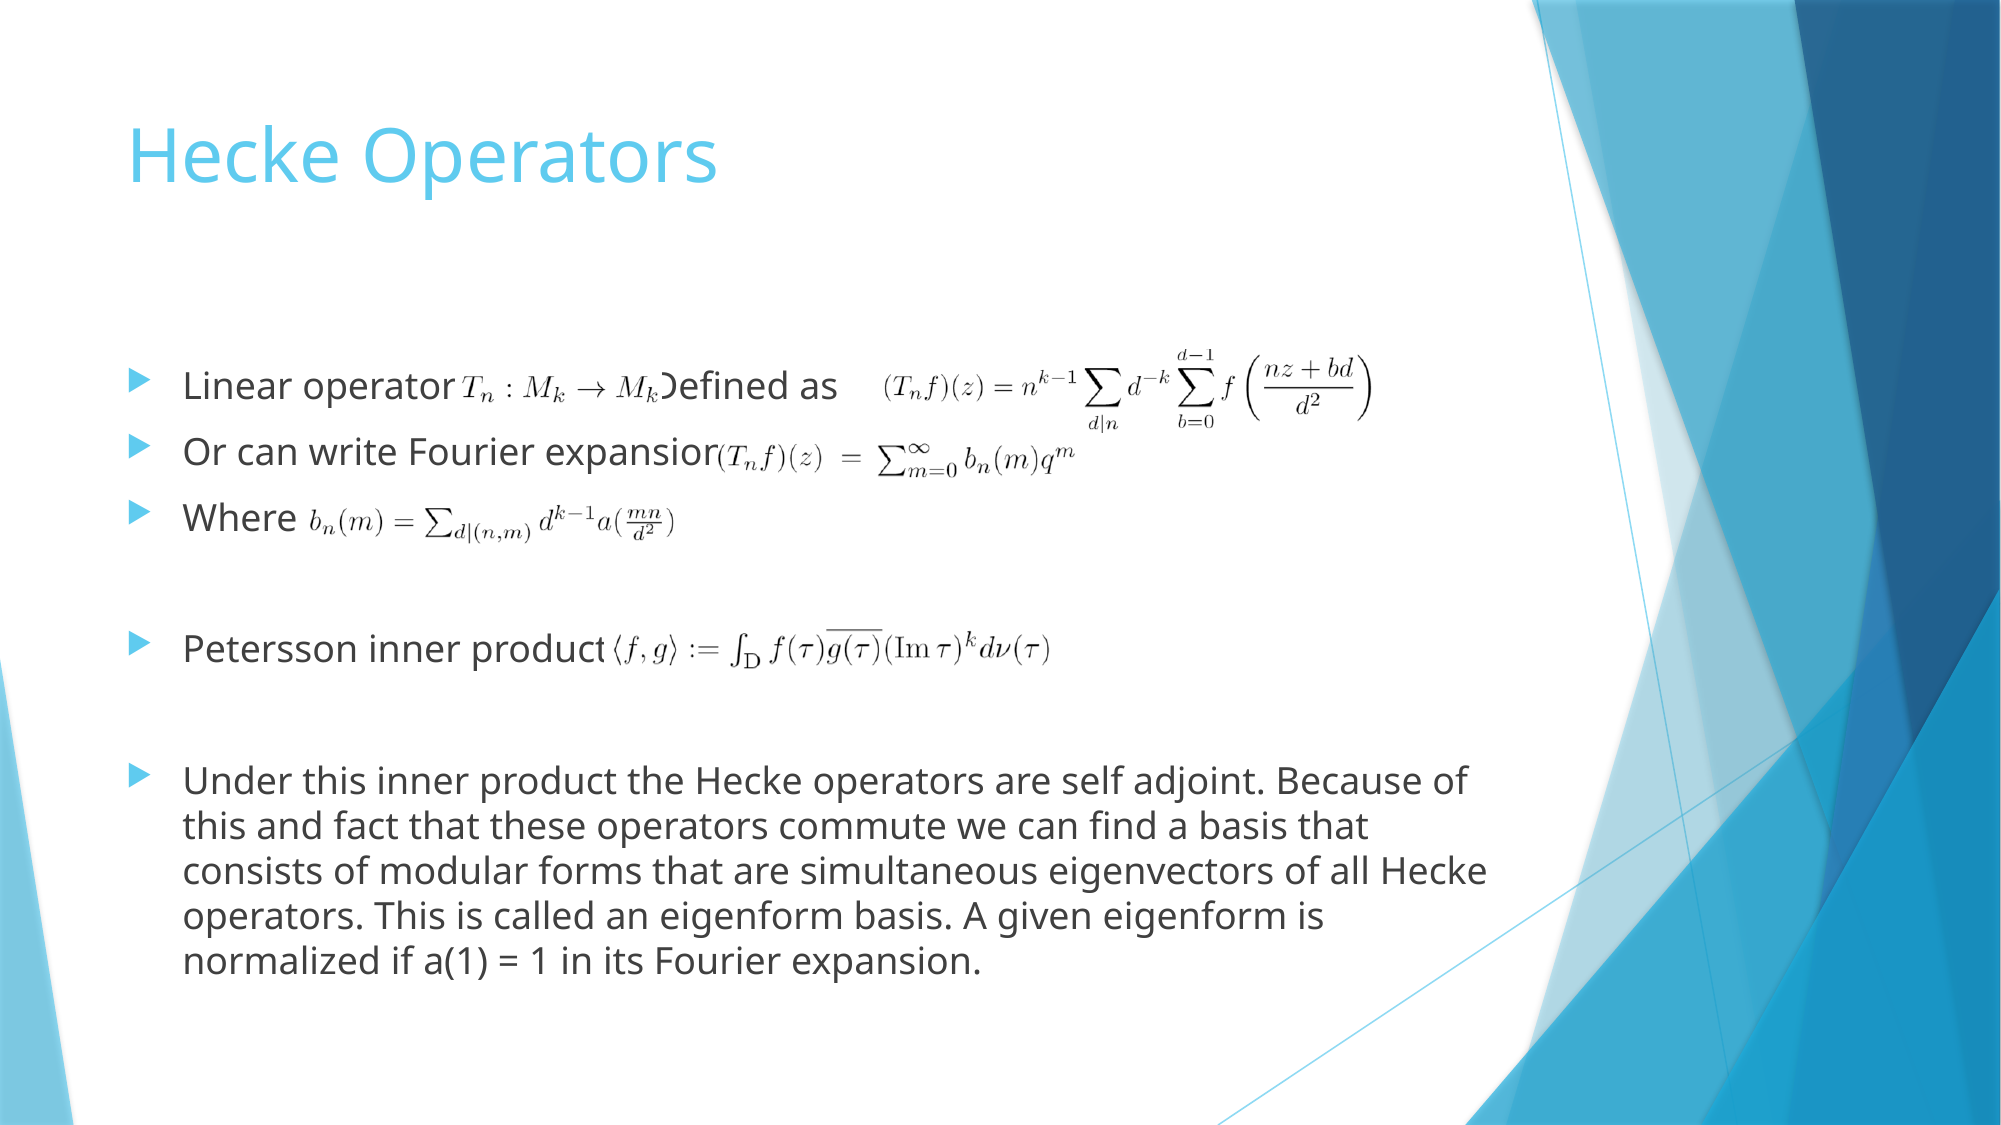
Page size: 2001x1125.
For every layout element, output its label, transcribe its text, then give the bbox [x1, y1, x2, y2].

picture [454, 361, 662, 421]
title Hecke Operators [111, 99, 1522, 317]
picture [300, 495, 679, 554]
picture [603, 620, 1057, 680]
picture [718, 348, 1375, 497]
list Linear operator Defined as Or can write Fourier expansion Where Petersson inner product: Under this inner product the Hecke operators are self adjoint. Because of this and fact that these operators commute we can find a basis that consists of modular forms that are simultaneous eigenvectors of all Hecke operators. This is called an eigenform basis. A given eigenform is normalized if a(1) = 1 in its Fourier expansion. [111, 354, 1522, 992]
